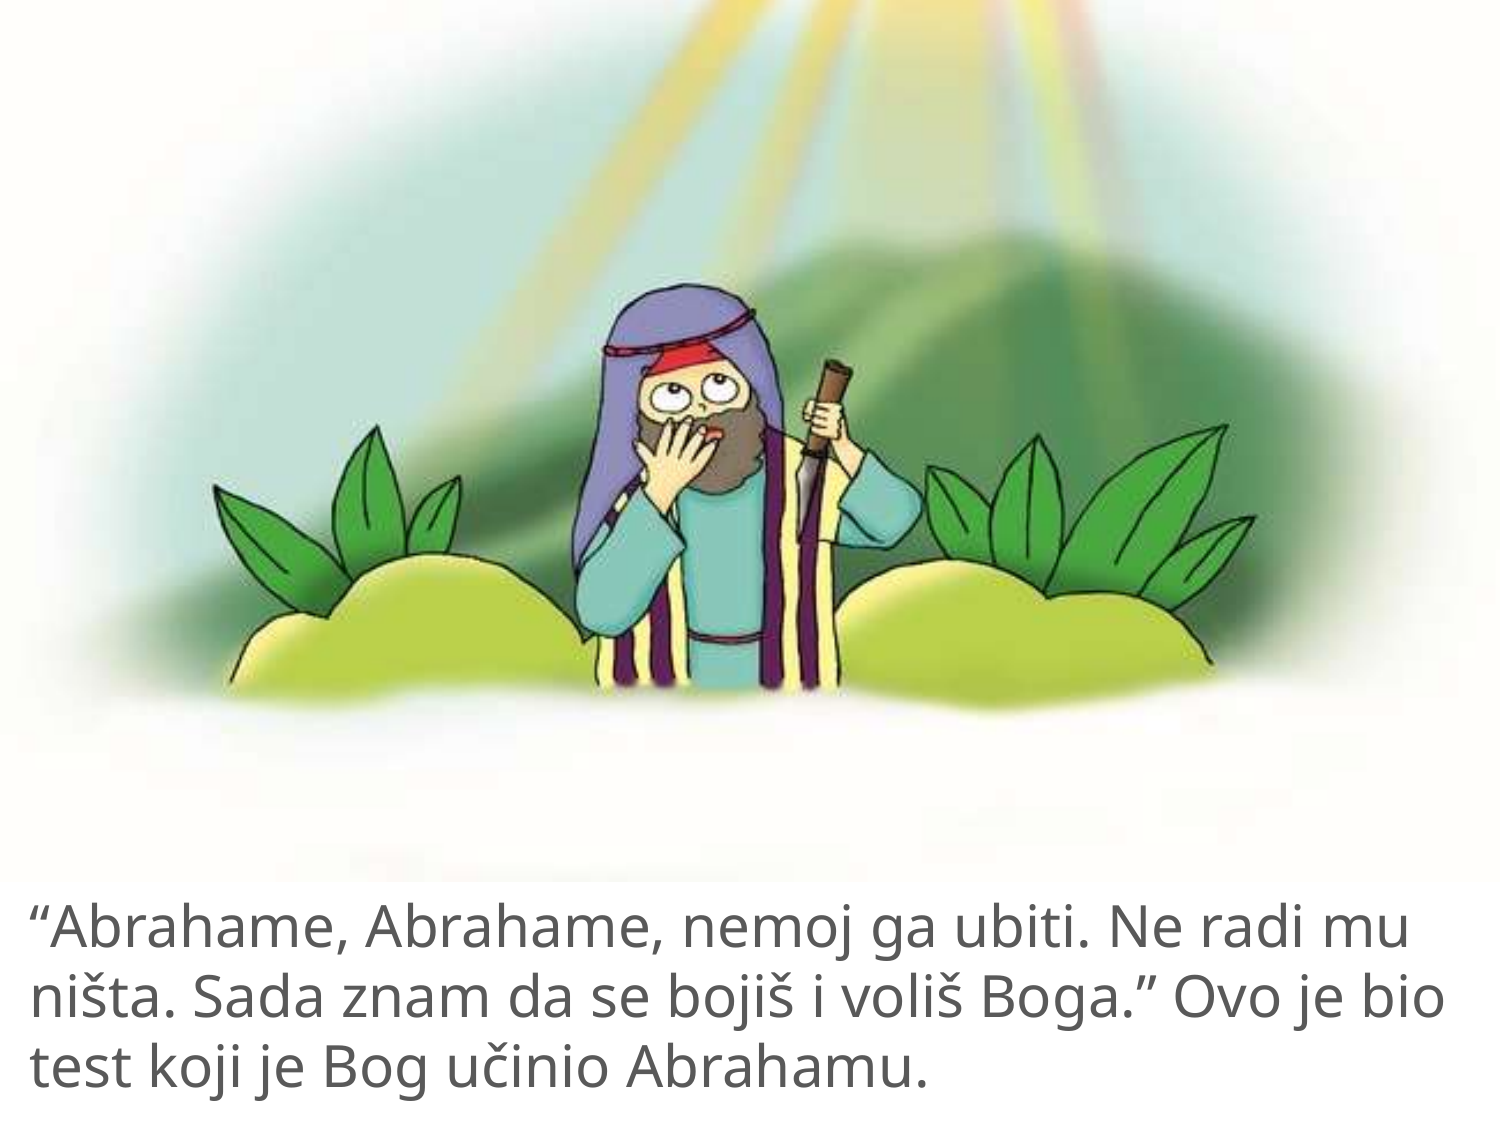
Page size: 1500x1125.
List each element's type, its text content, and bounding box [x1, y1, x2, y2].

picture [0, 0, 1500, 882]
text_box “Abrahame, Abrahame, nemoj ga ubiti. Ne radi mu ništa. Sada znam da se bojiš i voliš Boga.” Ovo je bio test koji je Bog učinio Abrahamu. [14, 889, 1500, 1107]
